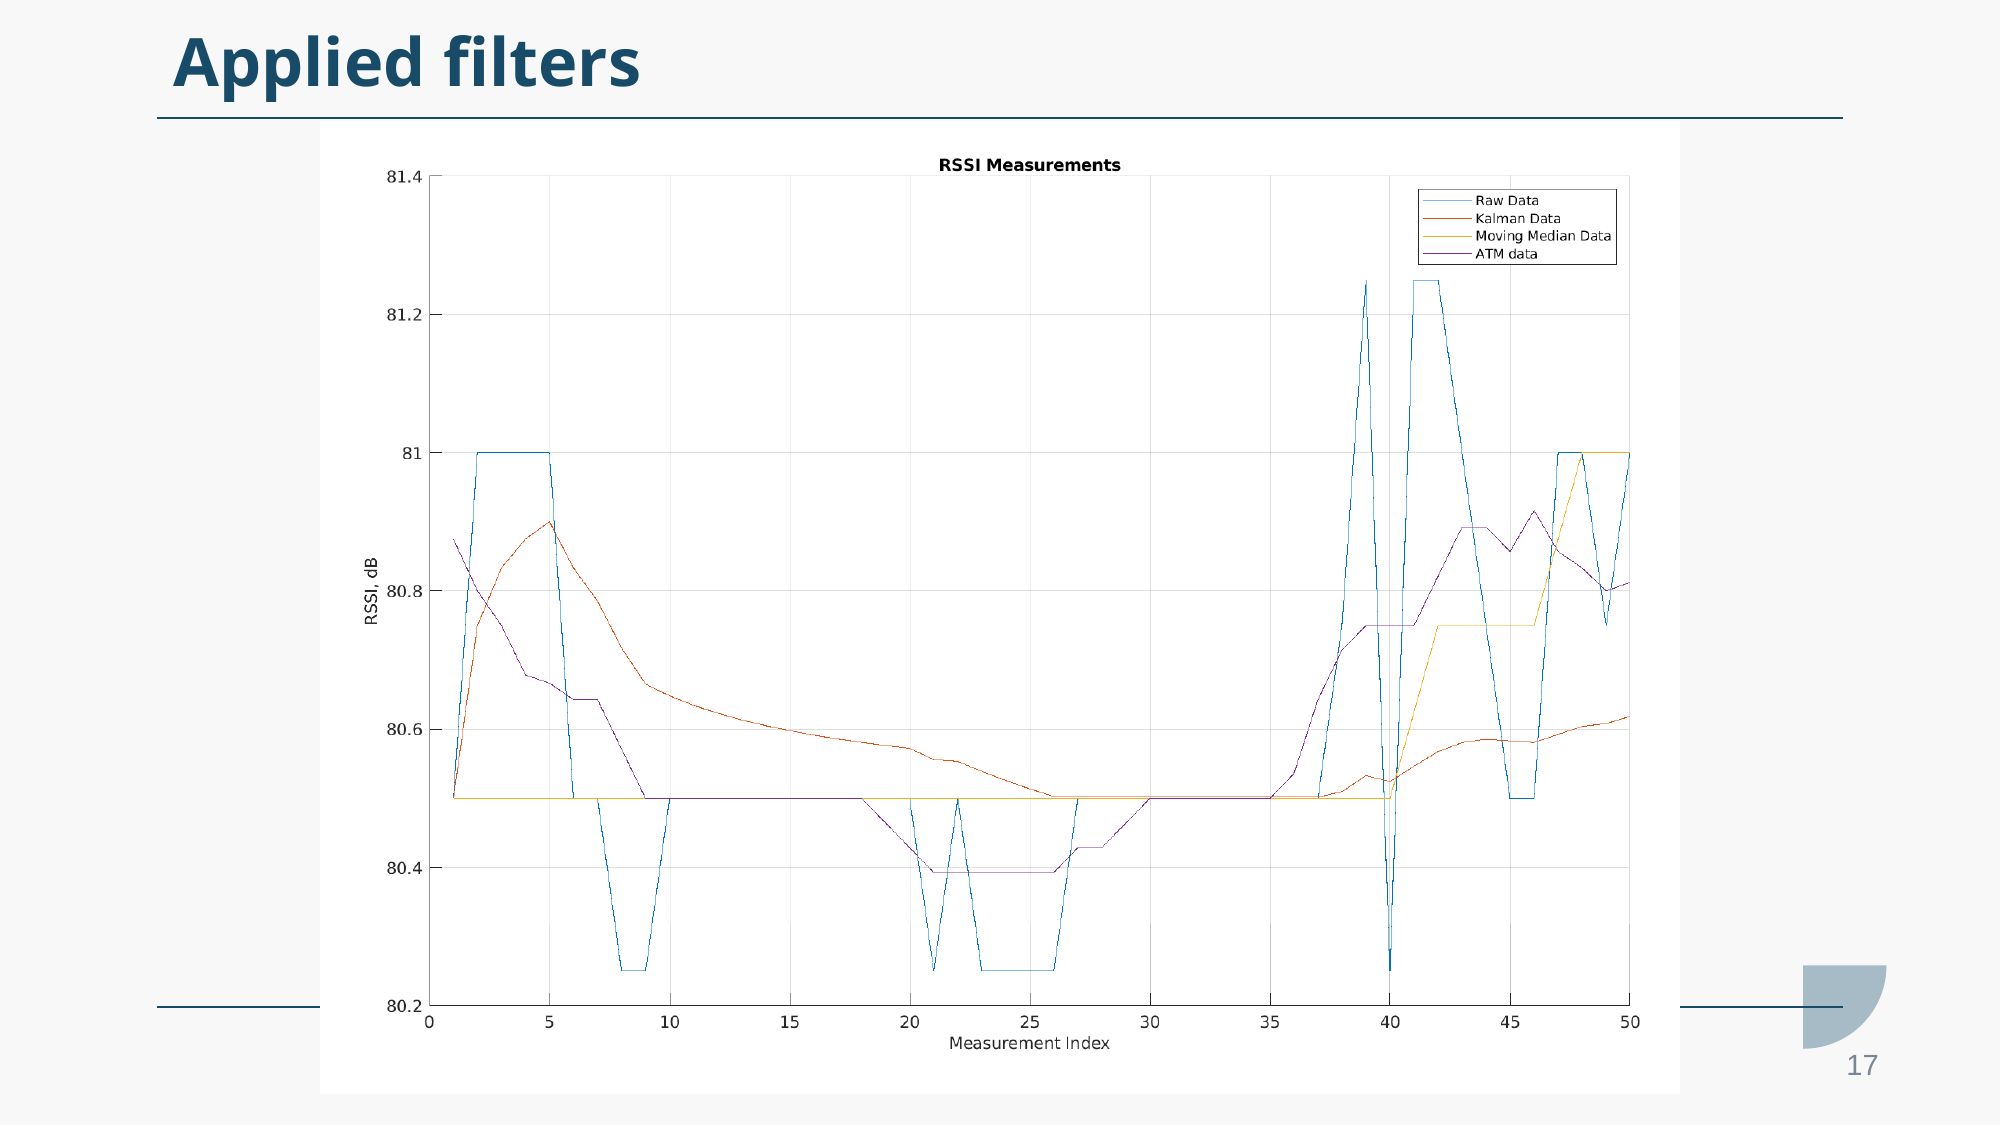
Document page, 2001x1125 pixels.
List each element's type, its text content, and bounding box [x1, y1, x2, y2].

picture [320, 121, 1680, 1095]
title Applied filters [158, 0, 1325, 134]
slide_number 17 [1685, 1034, 1894, 1095]
